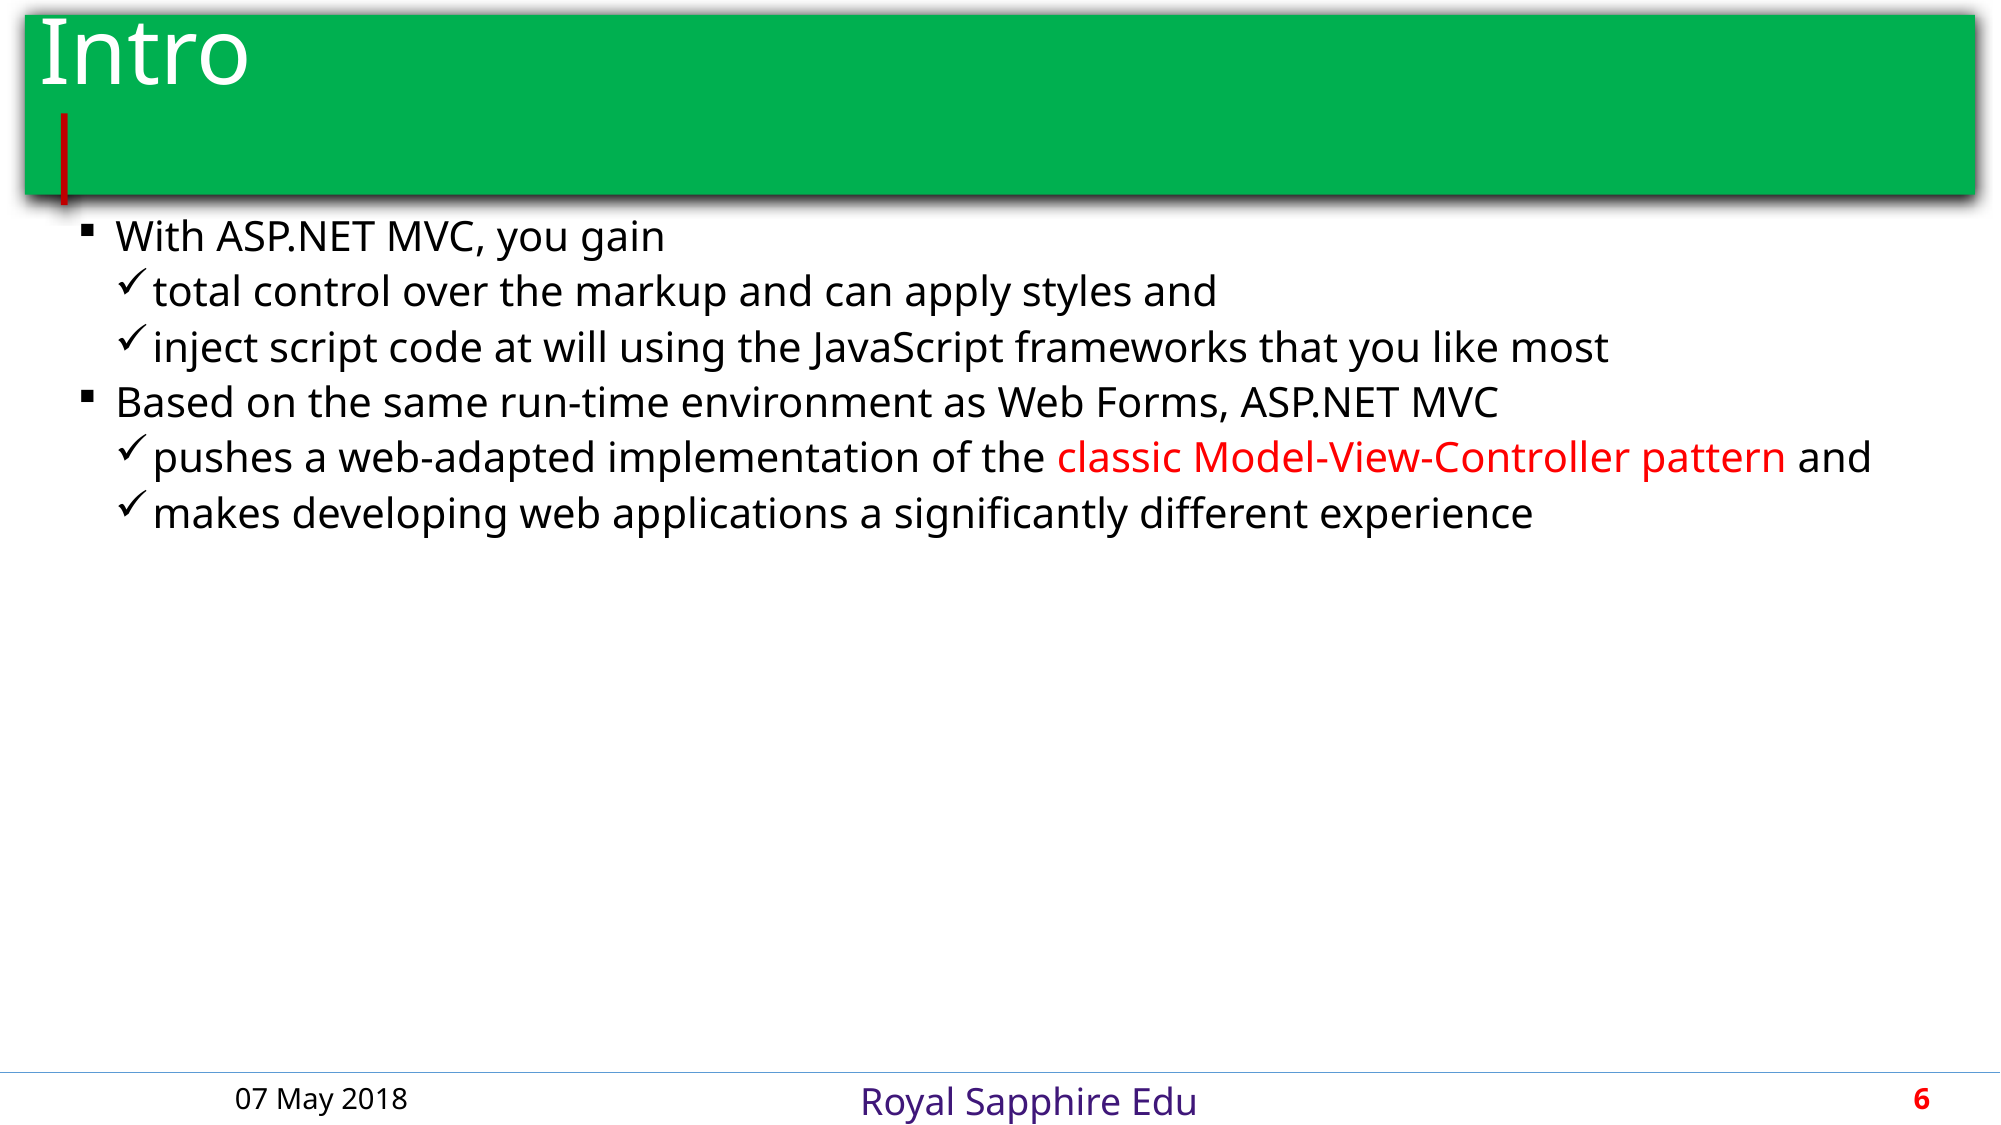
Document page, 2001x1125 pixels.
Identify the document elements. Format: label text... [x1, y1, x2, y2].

slide_number 6 [1495, 1072, 1946, 1115]
list With ASP.NET MVC, you gain total control over the markup and can apply styles and inject script code at will using the JavaScript frameworks that you like most Based on the same run-time environment as Web Forms, ASP.NET MVC pushes a web-adapted implementation of the classic Model-View-Controller pattern and makes developing web applications a significantly different experience [24, 208, 1975, 1063]
title Intro | [24, 14, 1975, 195]
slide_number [220, 1072, 671, 1115]
